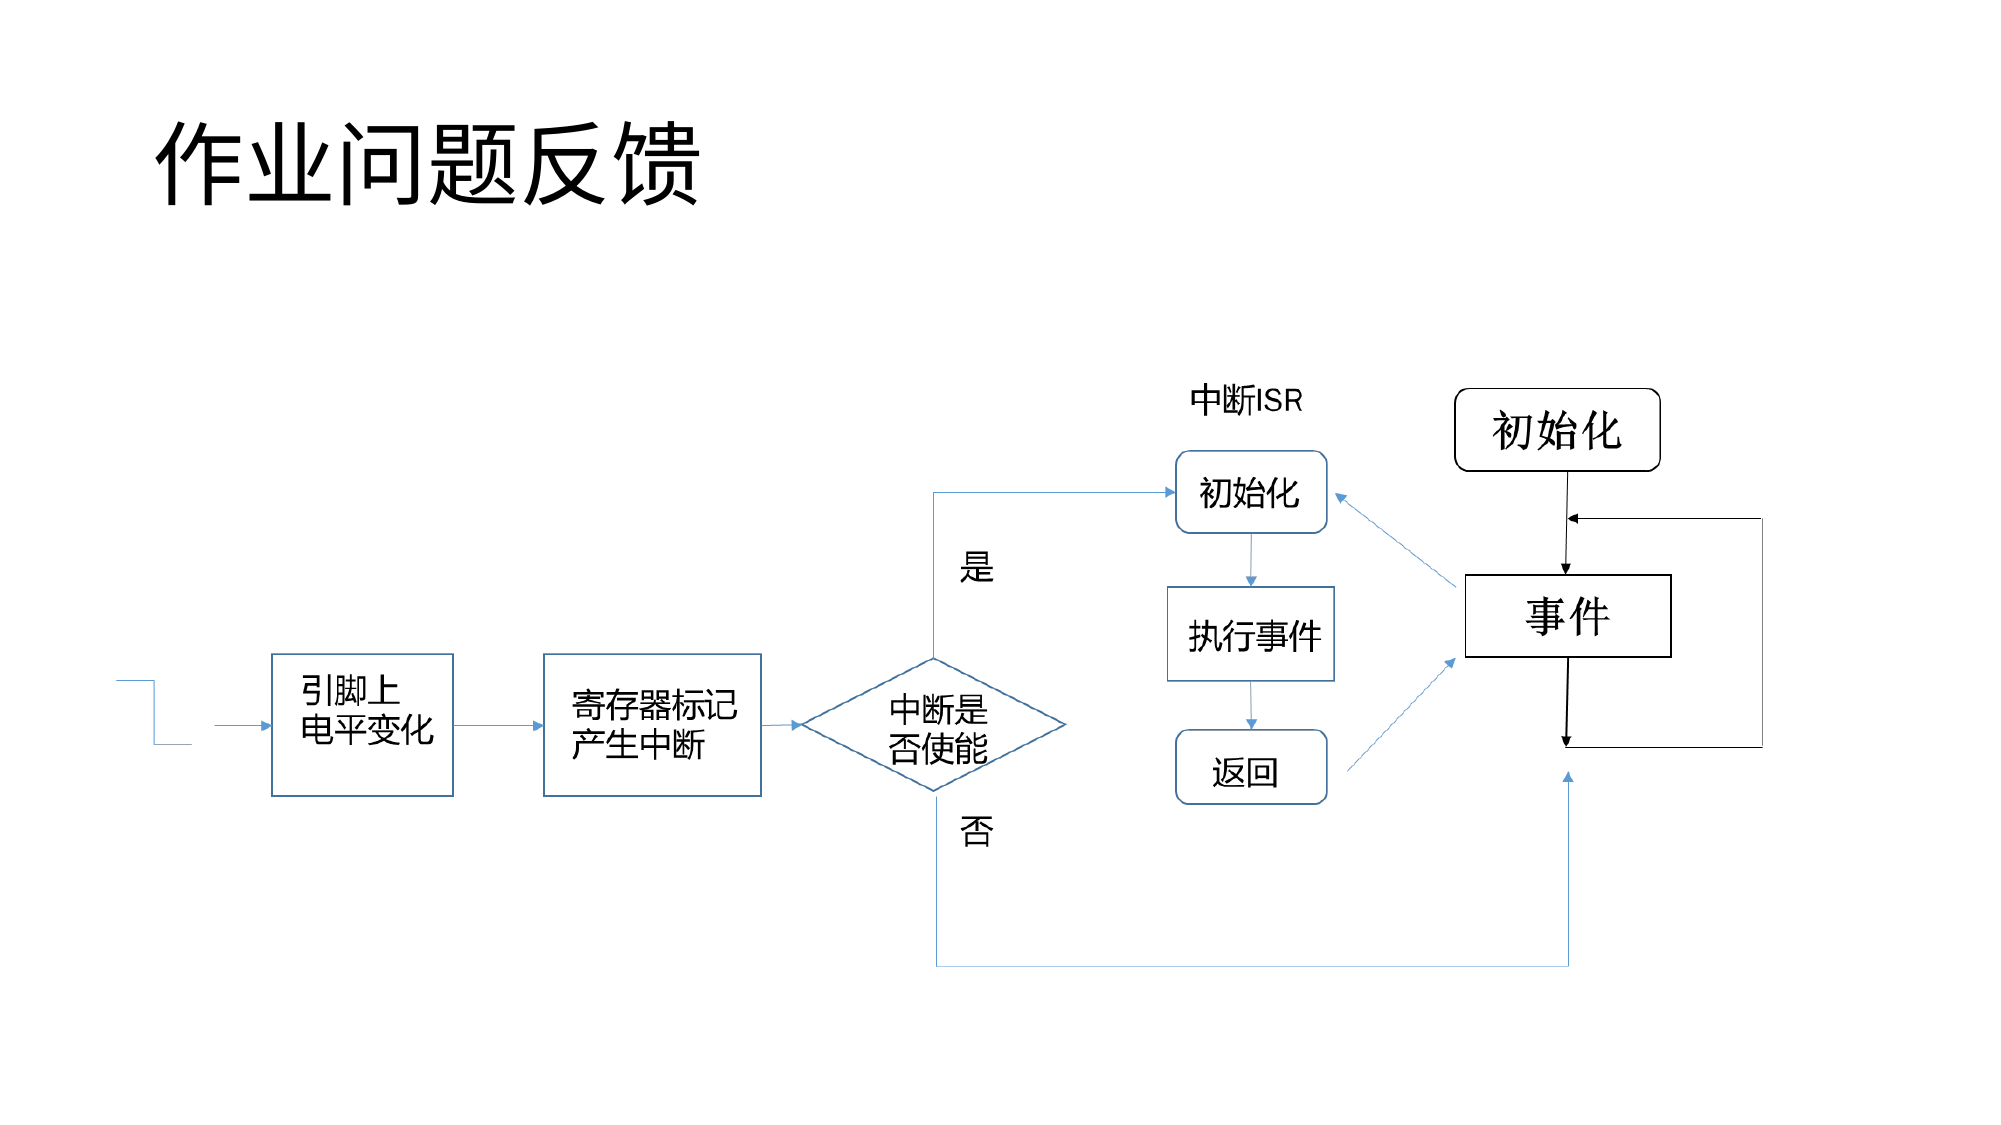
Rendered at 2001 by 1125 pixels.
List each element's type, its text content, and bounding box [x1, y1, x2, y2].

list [116, 368, 1763, 967]
title 作业问题反馈 [137, 59, 1863, 278]
